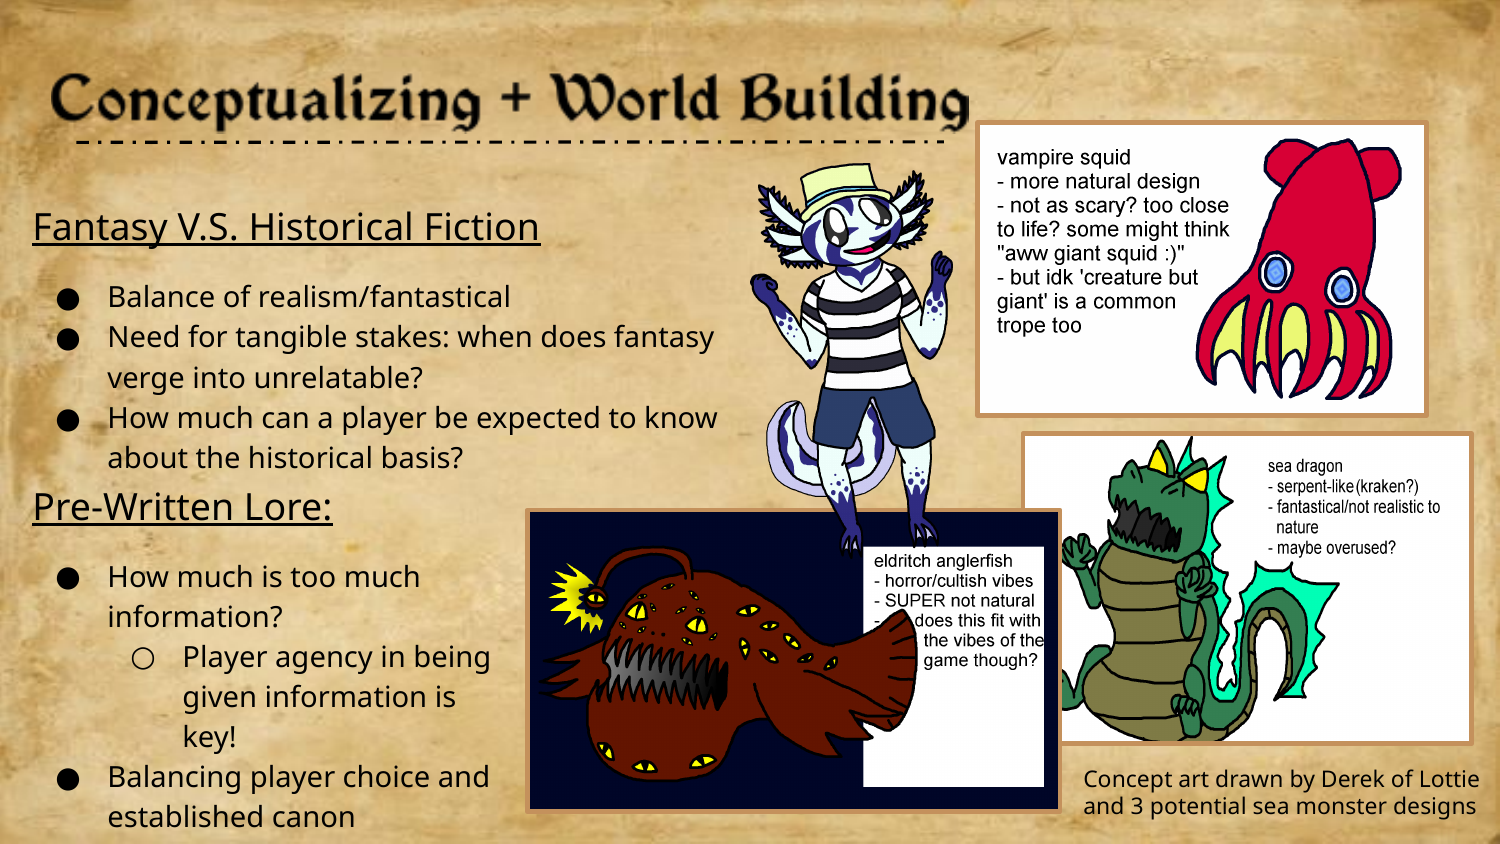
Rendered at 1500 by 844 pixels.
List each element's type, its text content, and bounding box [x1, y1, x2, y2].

picture [0, 0, 1500, 844]
text_box Pre-Written Lore: How much is too much information? Player agency in being given information is key! Balancing player choice and established canon [17, 460, 519, 810]
text_box Concept art drawn by Derek of Lottie and 3 potential sea monster designs [1068, 749, 1500, 818]
list Fantasy V.S. Historical Fiction Balance of realism/fantastical Need for tangible stakes: when does fantasy verge into unrelatable? How much can a player be expected to know about the historical basis? [17, 181, 744, 500]
